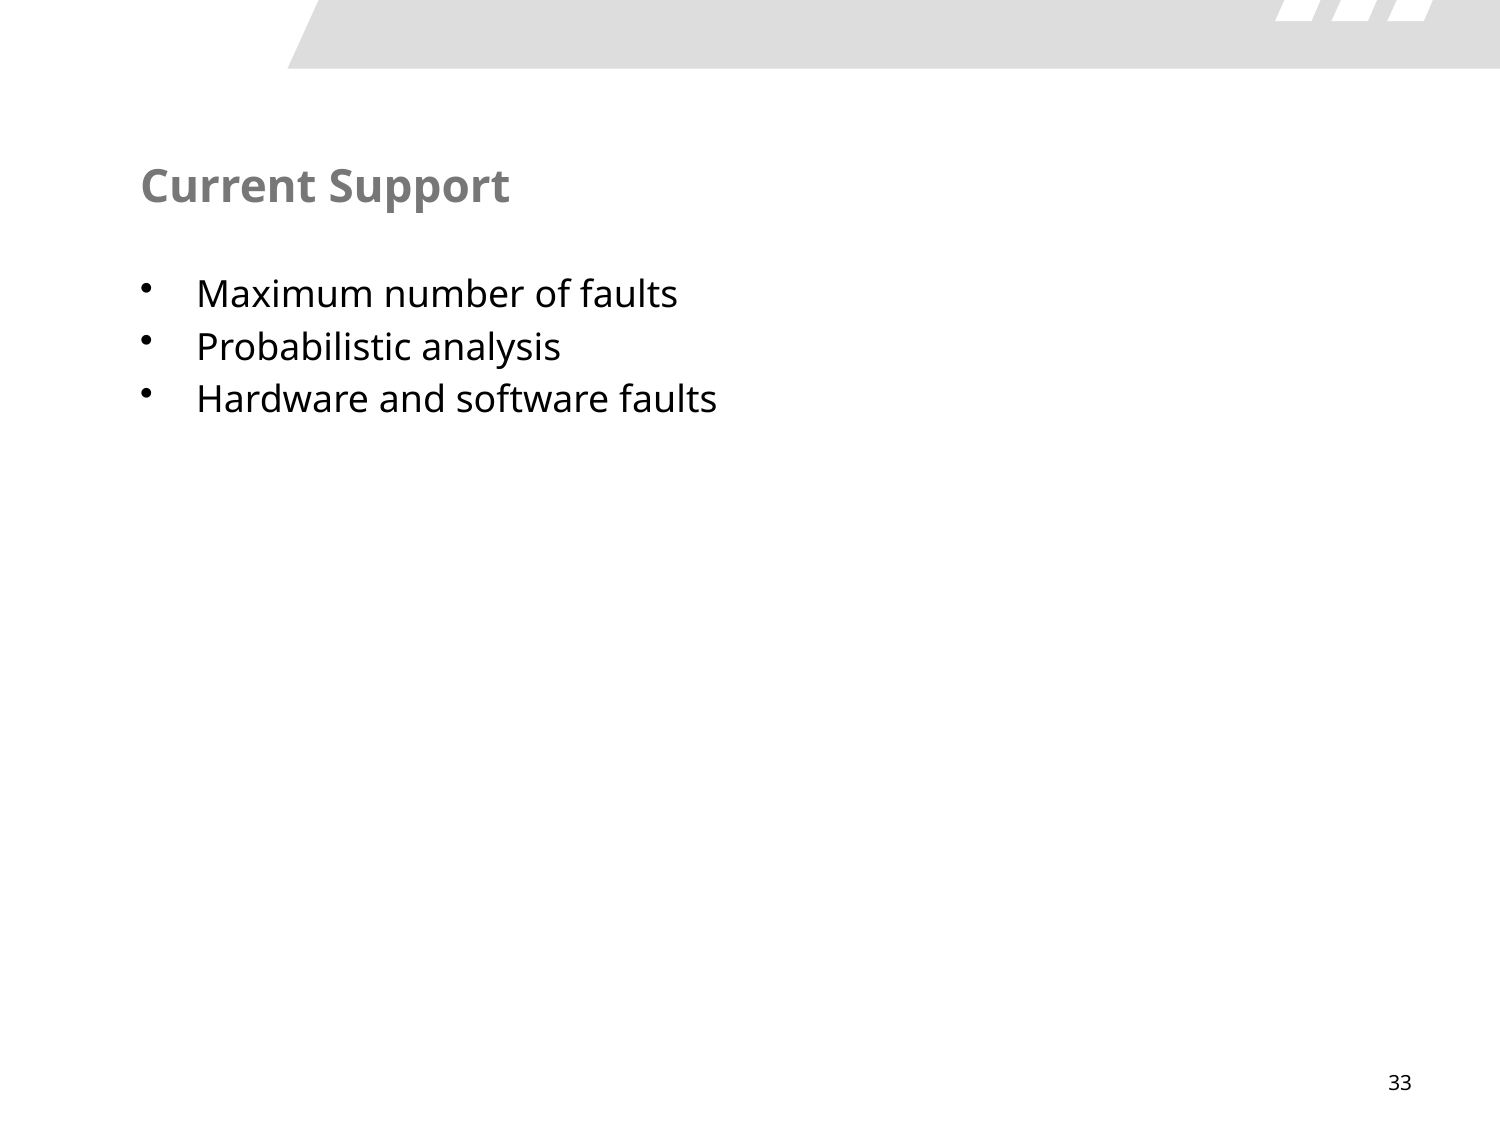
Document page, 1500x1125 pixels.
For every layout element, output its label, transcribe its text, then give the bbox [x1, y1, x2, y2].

slide_number 33 [1287, 1062, 1428, 1103]
title Current Support [125, 142, 1400, 225]
list Maximum number of faults Probabilistic analysis Hardware and software faults [125, 262, 1425, 1005]
